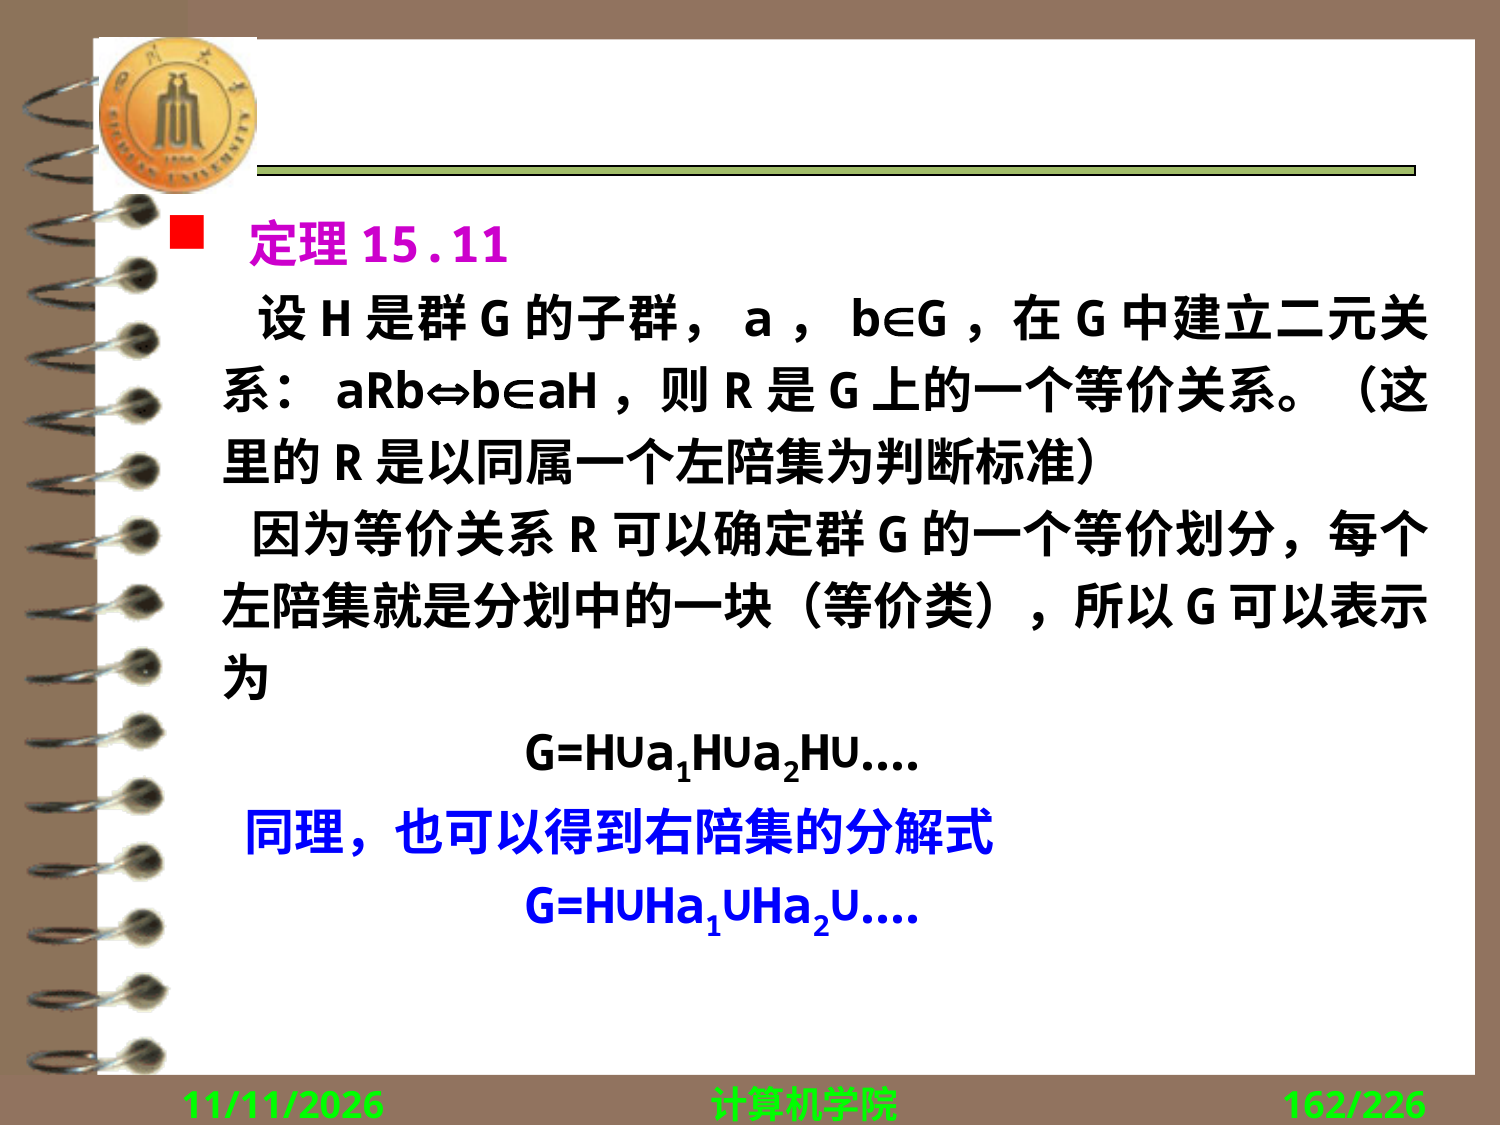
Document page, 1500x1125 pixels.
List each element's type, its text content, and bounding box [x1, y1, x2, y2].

footer 计算机学院 [479, 1073, 1128, 1100]
slide_number 162/226 [1128, 1073, 1442, 1100]
list 定理15.11 设H是群G的子群，a，bG，在G中建立二元关系：aRbbaH，则R是G上的一个等价关系。（这里的R是以同属一个左陪集为判断标准） 因为等价关系R可以确定群G的一个等价划分，每个左陪集就是分划中的一块（等价类），所以G可以表示为 G=H∪a1H∪a2H∪‥‥ 同理，也可以得到右陪集的分解式 G=H∪Ha1∪Ha2∪‥‥ [159, 184, 1436, 928]
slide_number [166, 1073, 479, 1100]
picture [0, 0, 257, 1075]
